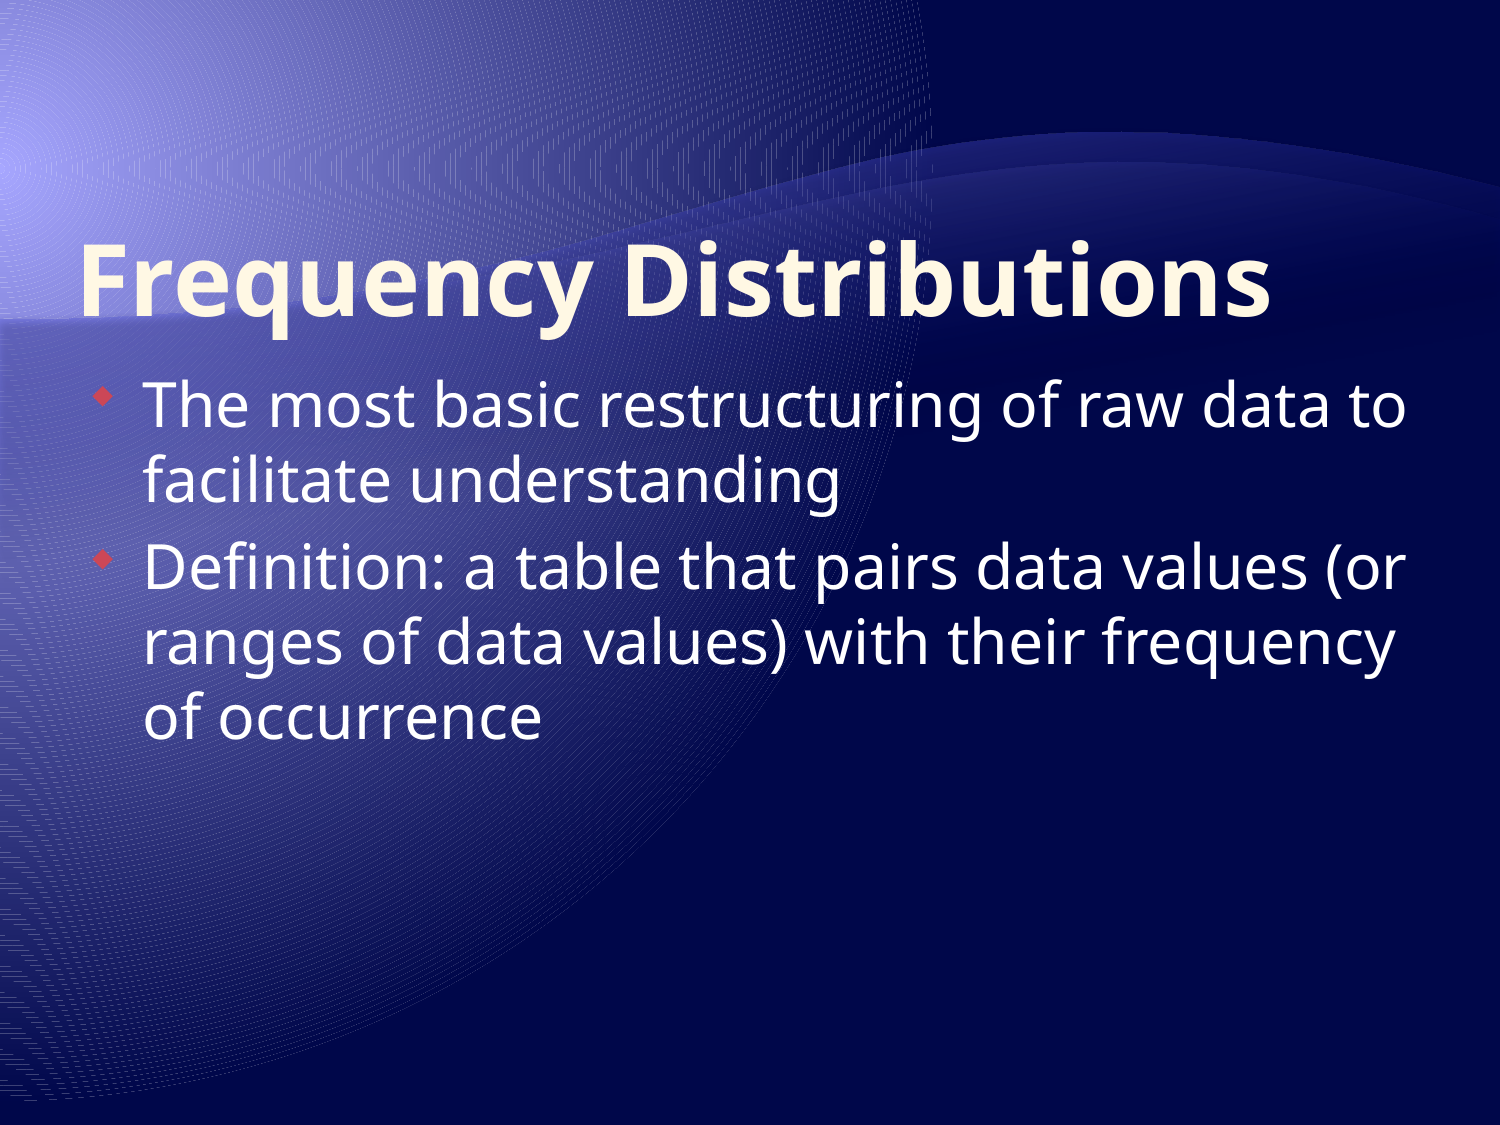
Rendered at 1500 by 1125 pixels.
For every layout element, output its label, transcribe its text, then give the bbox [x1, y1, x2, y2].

title Frequency Distributions [75, 87, 1425, 338]
list The most basic restructuring of raw data to facilitate understanding Definition: a table that pairs data values (or ranges of data values) with their frequency of occurrence [75, 357, 1425, 1033]
